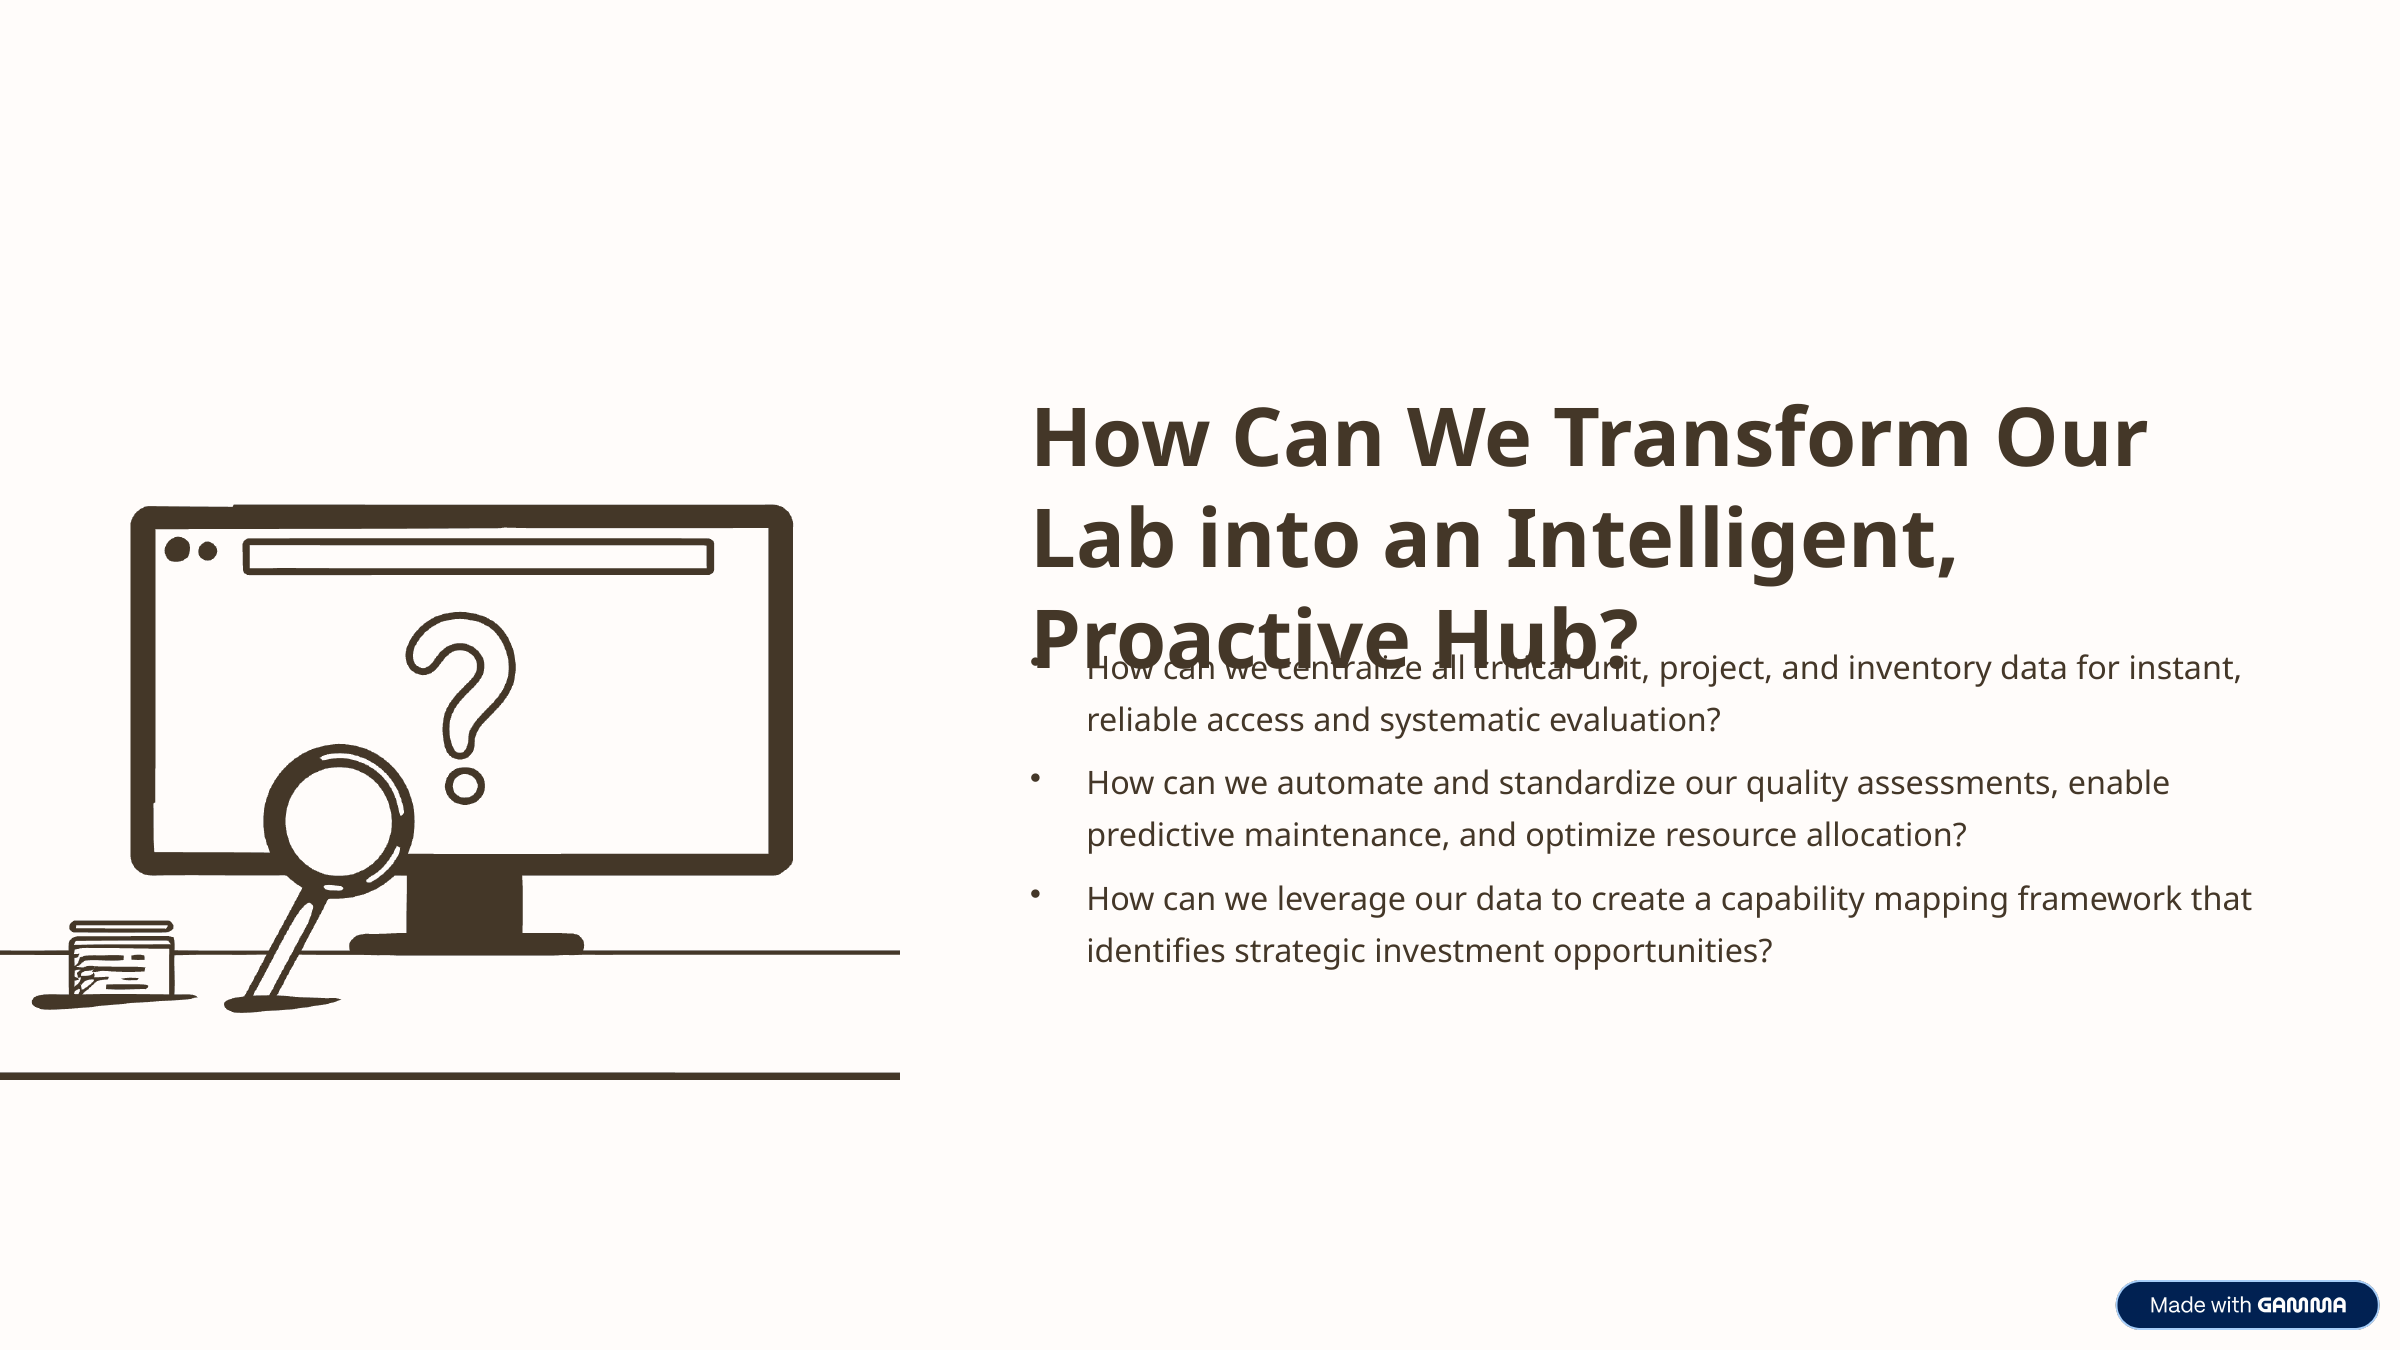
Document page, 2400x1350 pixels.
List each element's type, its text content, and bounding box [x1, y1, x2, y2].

text_box How Can We Transform Our Lab into an Intelligent, Proactive Hub? [1030, 381, 2270, 585]
text_box How can we leverage our data to create a capability mapping framework that identifies strategic investment opportunities? [1030, 864, 2270, 969]
picture [0, 0, 900, 1350]
text_box How can we centralize all critical unit, project, and inventory data for instant, reliable access and systematic evaluation? [1030, 633, 2270, 738]
text_box How can we automate and standardize our quality assessments, enable predictive maintenance, and optimize resource allocation? [1030, 748, 2270, 854]
picture [2106, 1271, 2389, 1339]
